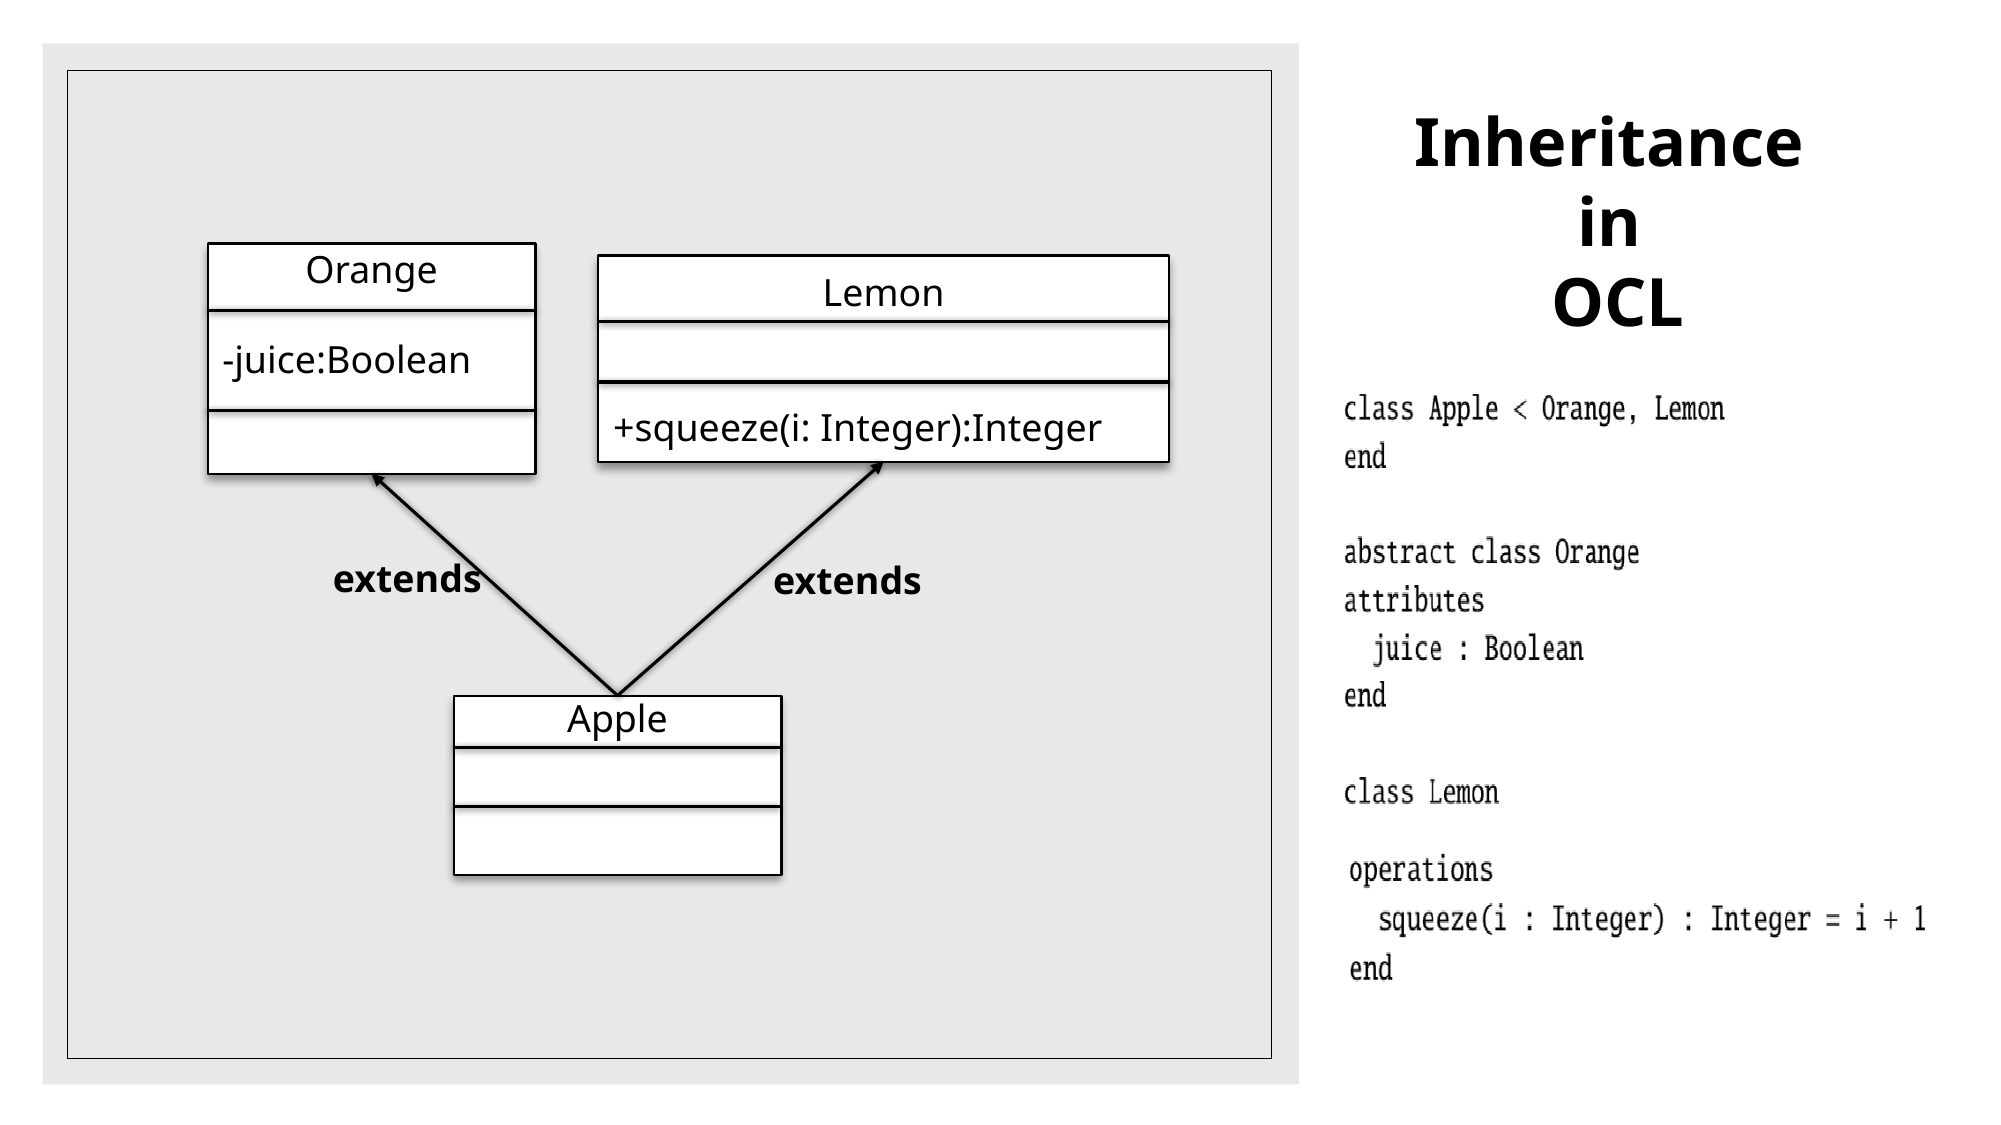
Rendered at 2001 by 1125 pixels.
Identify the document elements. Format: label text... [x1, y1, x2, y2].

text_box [453, 702, 782, 875]
text_box [1311, 28, 1962, 1106]
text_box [617, 461, 884, 696]
title Inheritance in OCL [1377, 87, 1859, 348]
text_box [371, 473, 611, 696]
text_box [598, 255, 1170, 462]
picture [1337, 384, 1933, 1038]
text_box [42, 43, 1300, 1085]
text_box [207, 243, 536, 474]
